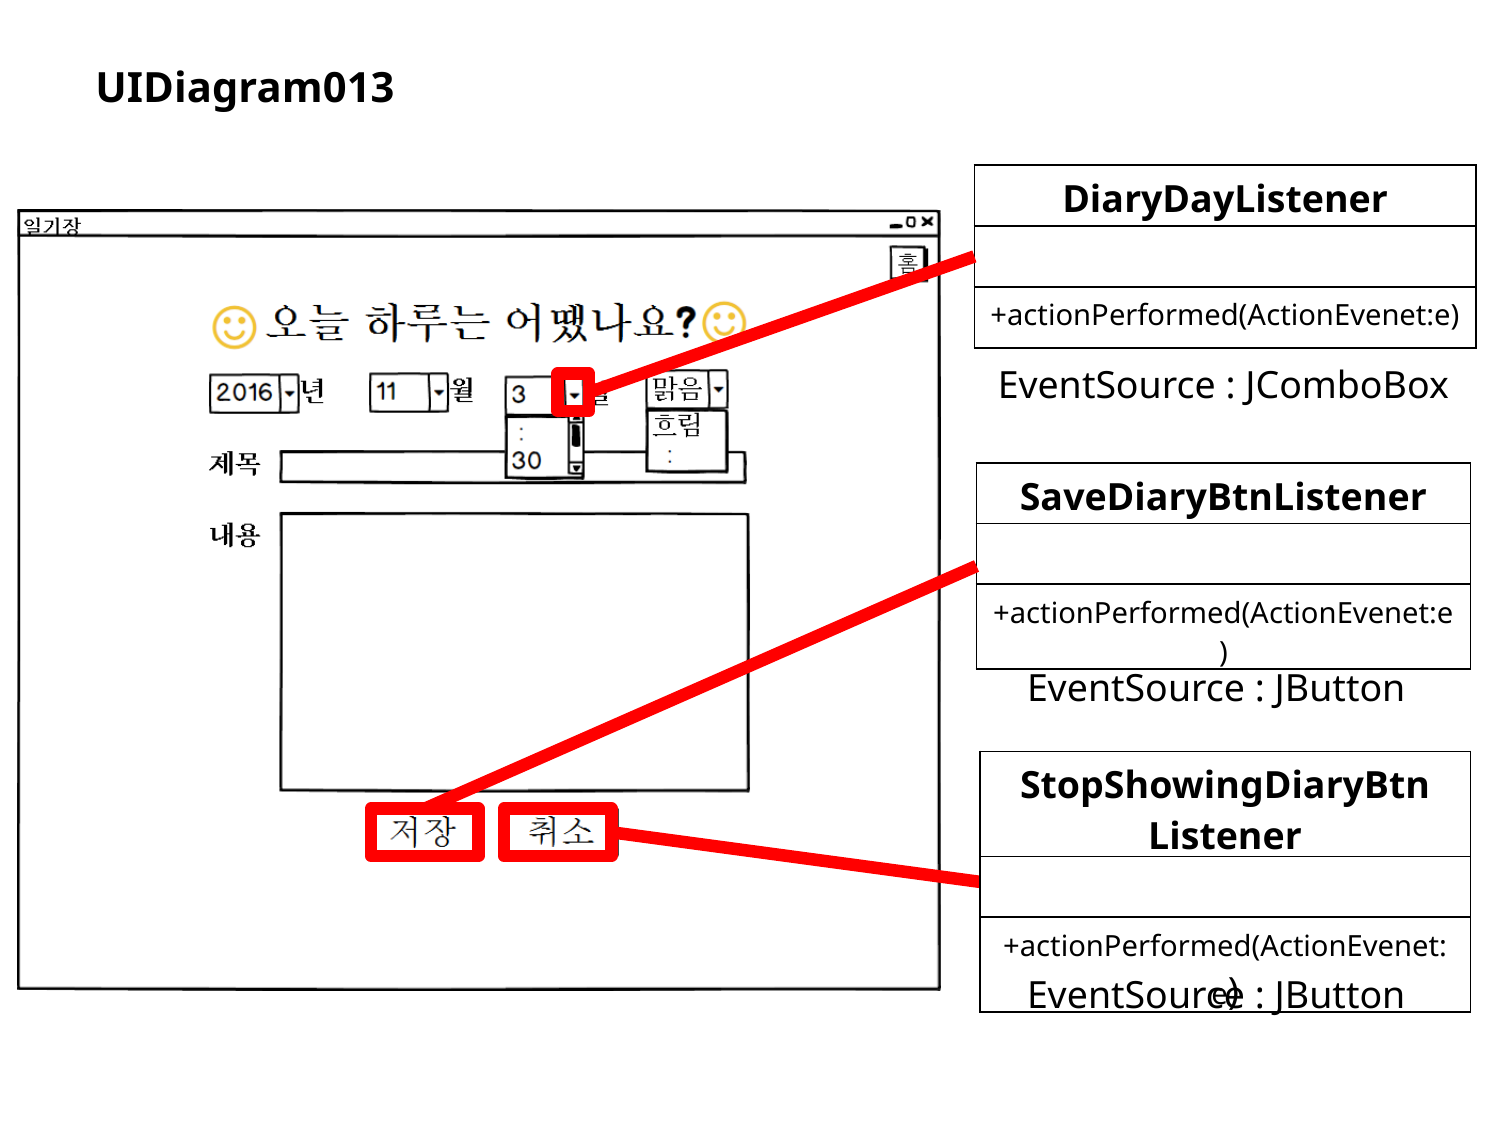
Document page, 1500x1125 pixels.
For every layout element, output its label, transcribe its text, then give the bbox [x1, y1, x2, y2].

table_cell +actionPerformed(ActionEvenet:e) [979, 288, 1475, 347]
text_box UIDiagram013 [80, 53, 410, 118]
table_cell [981, 857, 1470, 916]
table_cell +actionPerformed(ActionEvenet:e) [981, 918, 1470, 1011]
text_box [588, 256, 975, 393]
text_box EventSource : JComboBox [983, 353, 1465, 414]
table_header StopShowingDiaryBtn Listener [981, 752, 1470, 856]
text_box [424, 553, 977, 809]
table_header DiaryDayListener [975, 166, 1475, 225]
table_cell [977, 524, 1470, 583]
text_box EventSource : JButton [1012, 963, 1421, 1024]
picture [17, 209, 941, 991]
text_box EventSource : JButton [1012, 656, 1421, 717]
table_cell +actionPerformed(ActionEvenet:e) [980, 585, 1470, 668]
table_header SaveDiaryBtnListener [977, 464, 1470, 523]
table_cell [975, 227, 1475, 286]
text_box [611, 832, 981, 866]
